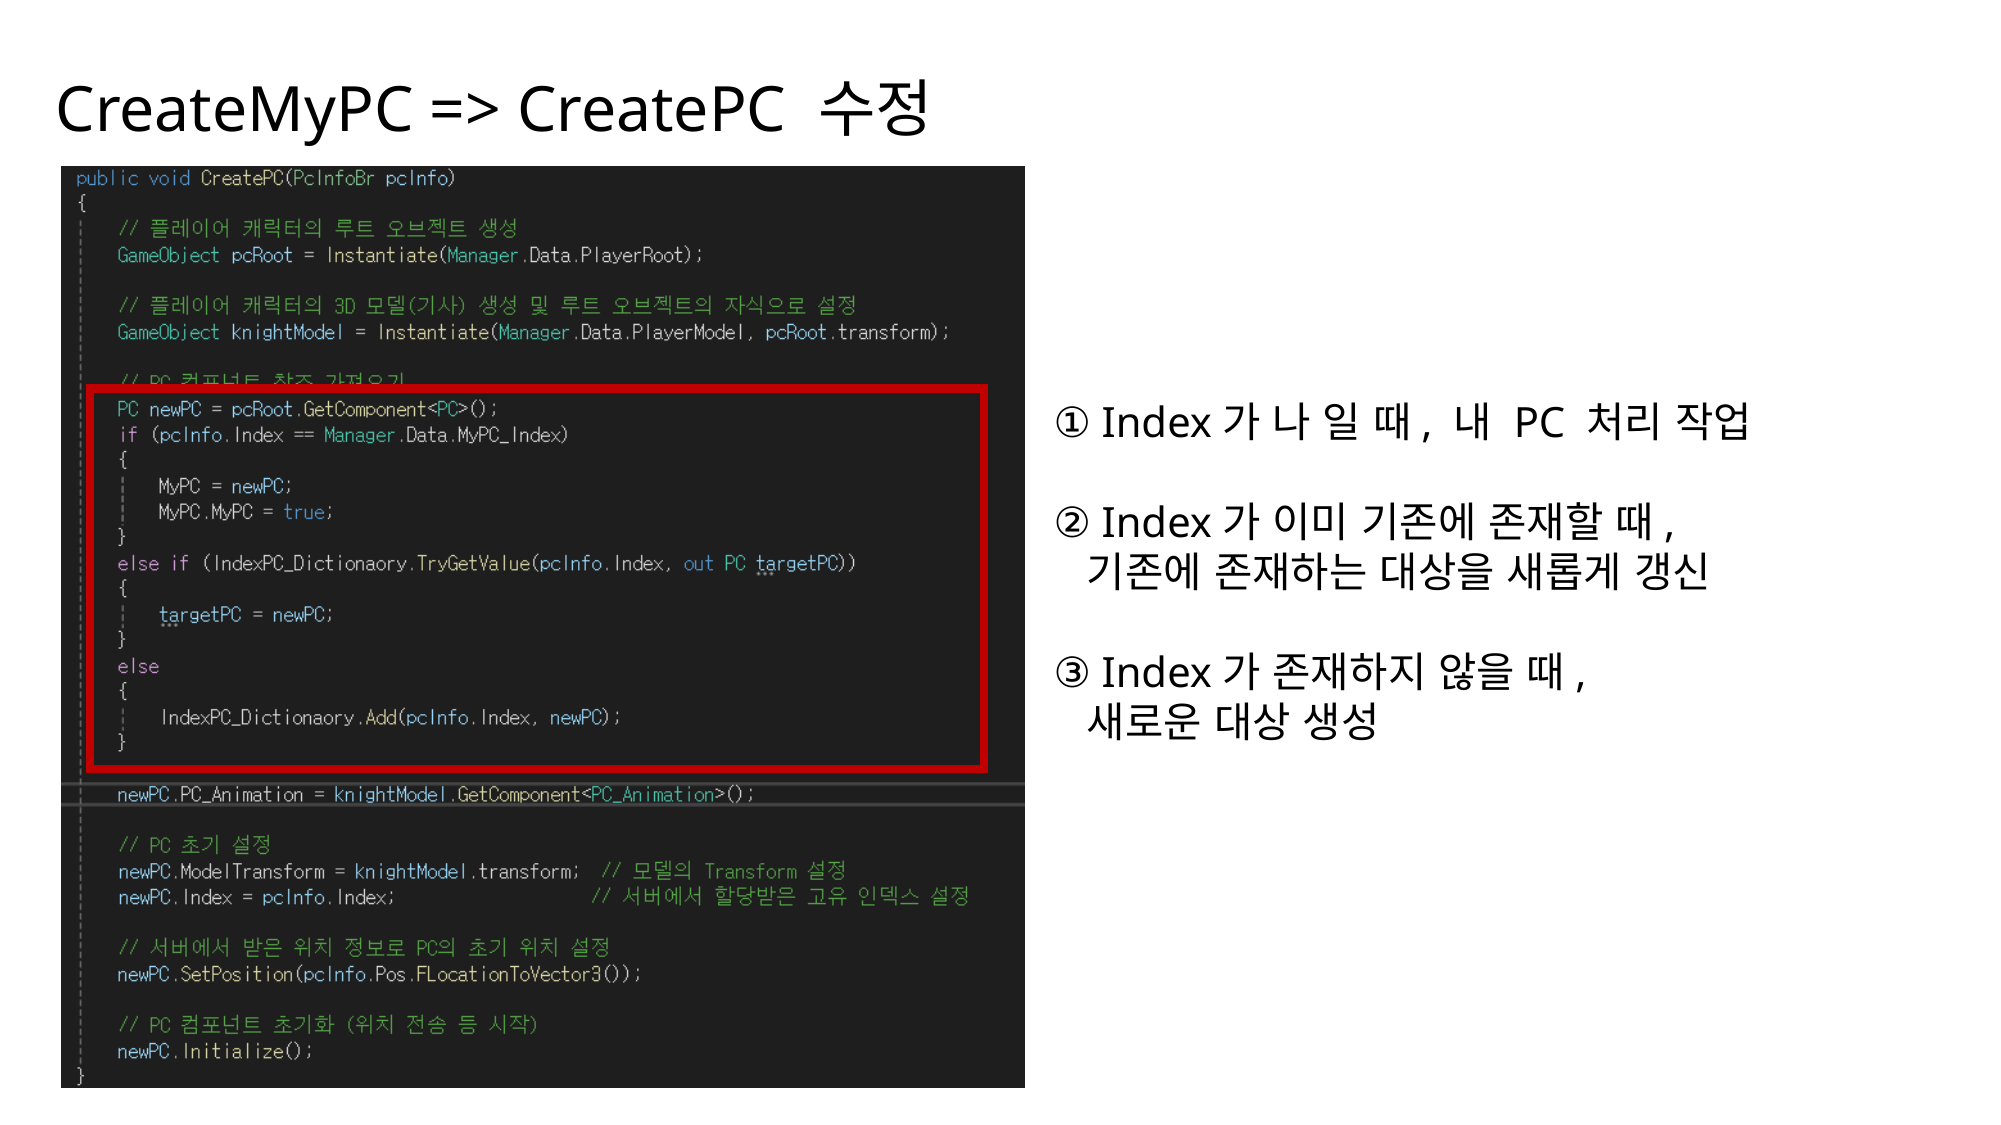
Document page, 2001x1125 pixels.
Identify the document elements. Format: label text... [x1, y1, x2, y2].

text_box ① Index가 나 일 때, 내 PC 처리 작업 ② Index가 이미 기존에 존재할 때, 기존에 존재하는 대상을 새롭게 갱신 ③ Index가 존재하지 않을 때, 새로운 대상 생성 [1038, 388, 1984, 754]
picture [60, 165, 1026, 1088]
text_box CreateMyPC => CreatePC 수정 [40, 61, 1948, 151]
